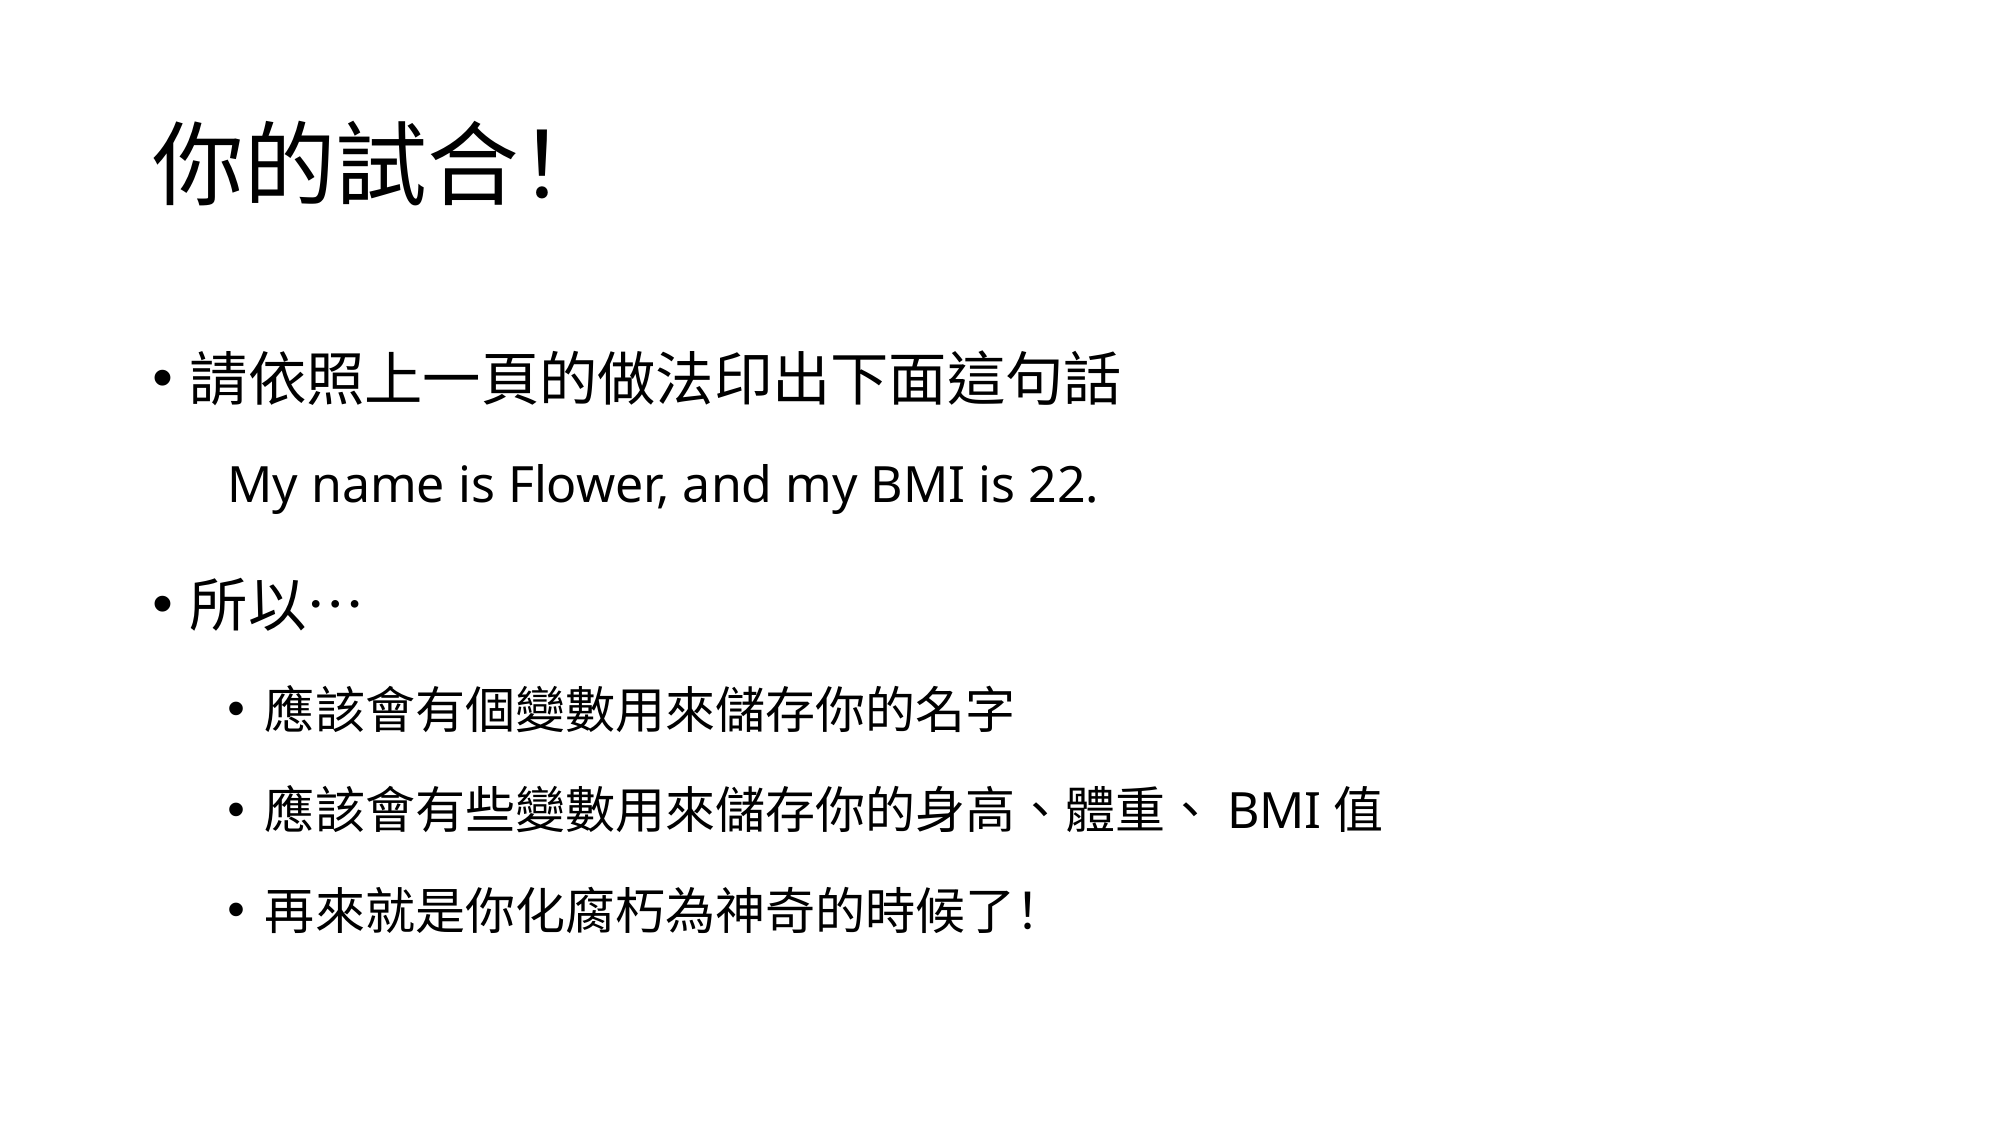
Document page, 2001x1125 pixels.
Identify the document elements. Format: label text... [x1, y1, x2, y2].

title 你的試合！ [137, 59, 1863, 278]
list 請依照上一頁的做法印出下面這句話 My name is Flower, and my BMI is 22. 所以… 應該會有個變數用來儲存你的名字 應該會有些變數用來儲存你的身高、體重、BMI值 再來就是你化腐朽為神奇的時候了！ [137, 299, 1863, 1014]
